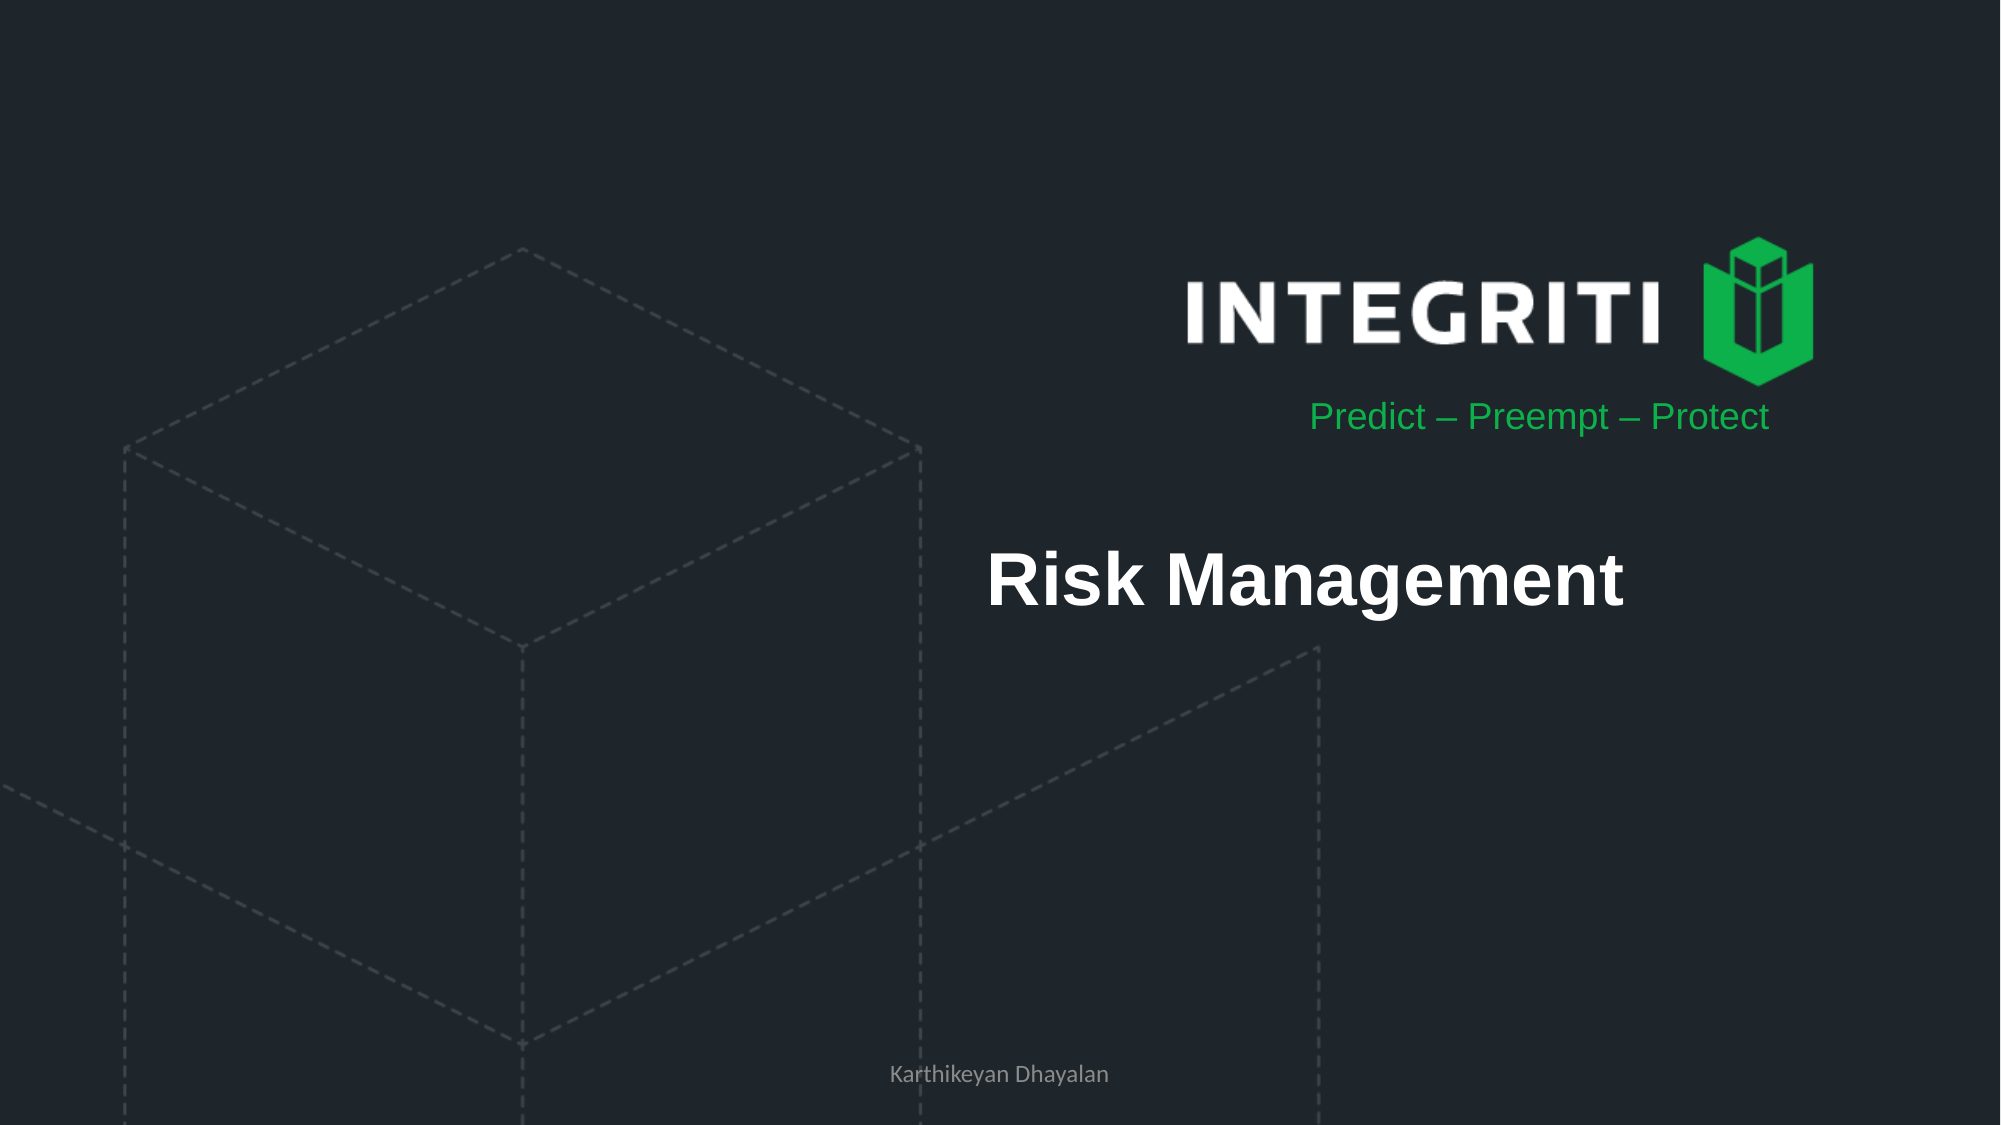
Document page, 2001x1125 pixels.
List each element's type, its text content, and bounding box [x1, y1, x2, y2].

text_box Predict – Preempt – Protect [1294, 384, 1809, 450]
title Risk Management [971, 533, 1993, 641]
picture [0, 0, 2001, 1125]
footer Karthikeyan Dhayalan [662, 1042, 1338, 1103]
